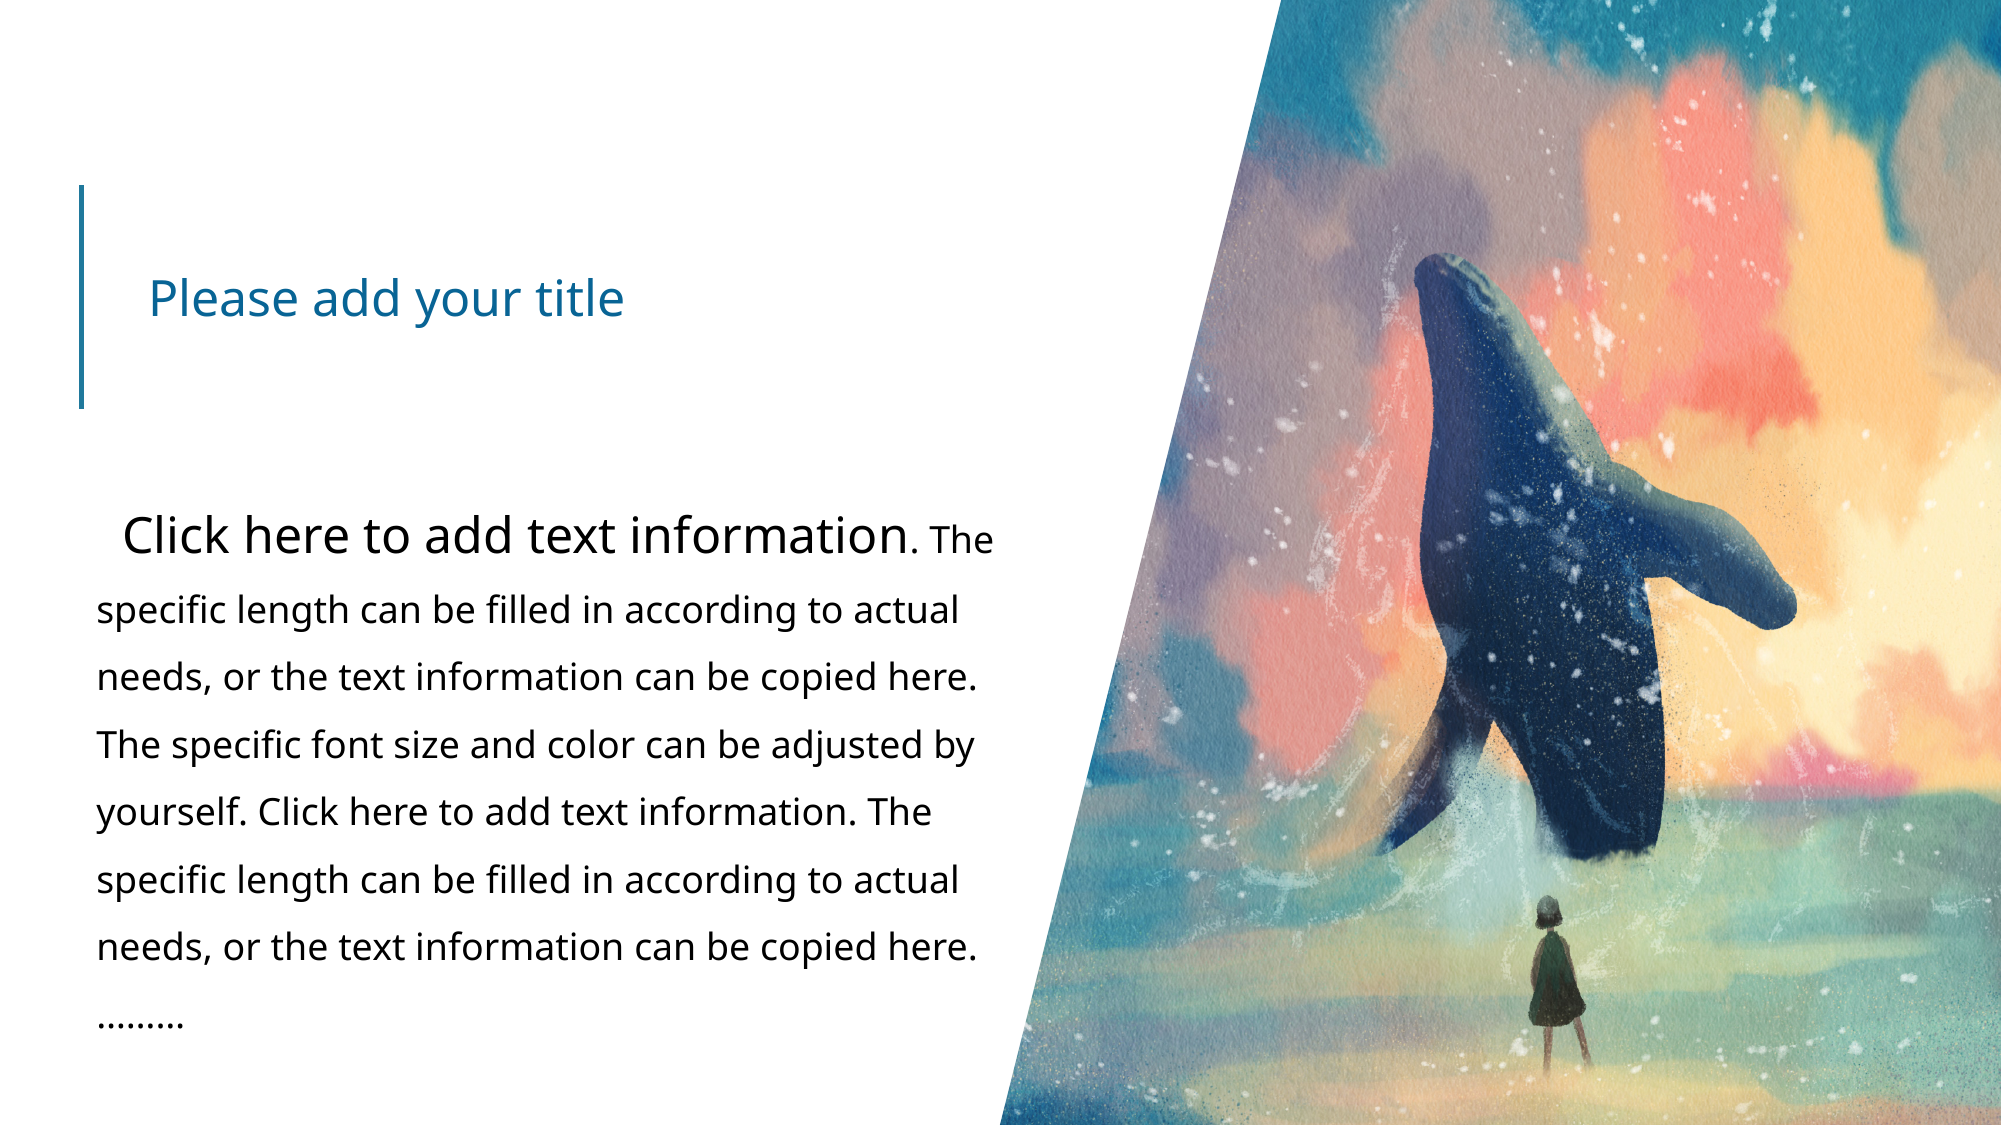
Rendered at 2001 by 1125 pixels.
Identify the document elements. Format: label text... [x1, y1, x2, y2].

text_box Please add your title [133, 259, 736, 335]
text_box Click here to add text information. The specific length can be filled in according to actual needs, or the text information can be copied here. The specific font size and color can be adjusted by yourself. Click here to add text information. The specific length can be filled in according to actual needs, or the text information can be copied here. ……… [81, 466, 1056, 1044]
text_box [998, 0, 2000, 1125]
